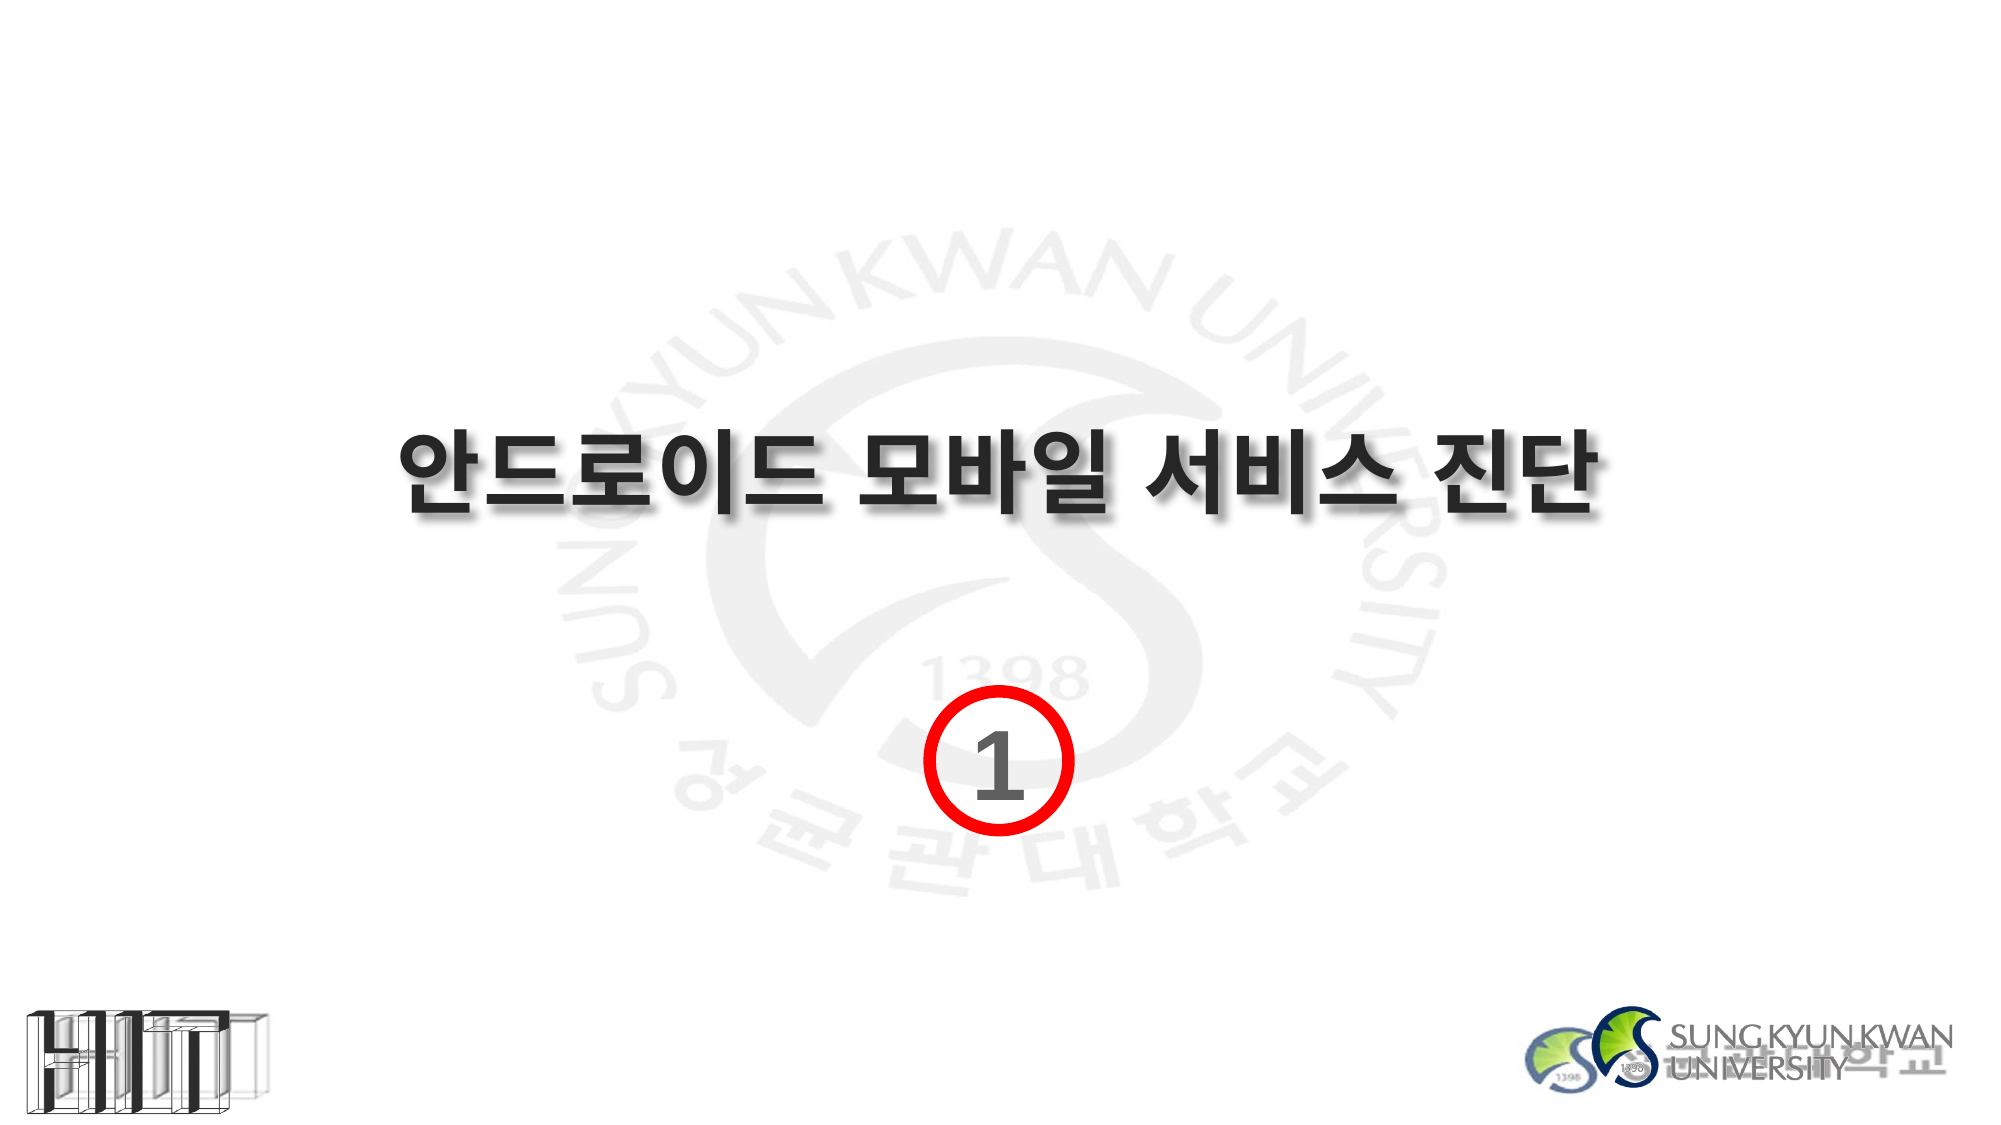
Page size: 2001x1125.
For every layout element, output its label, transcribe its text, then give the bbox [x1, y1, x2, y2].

title 안드로이드 모바일 서비스 진단 [150, 349, 1850, 591]
picture [1555, 976, 1994, 1118]
text_box 1 [929, 691, 1069, 831]
picture [16, 1002, 237, 1121]
